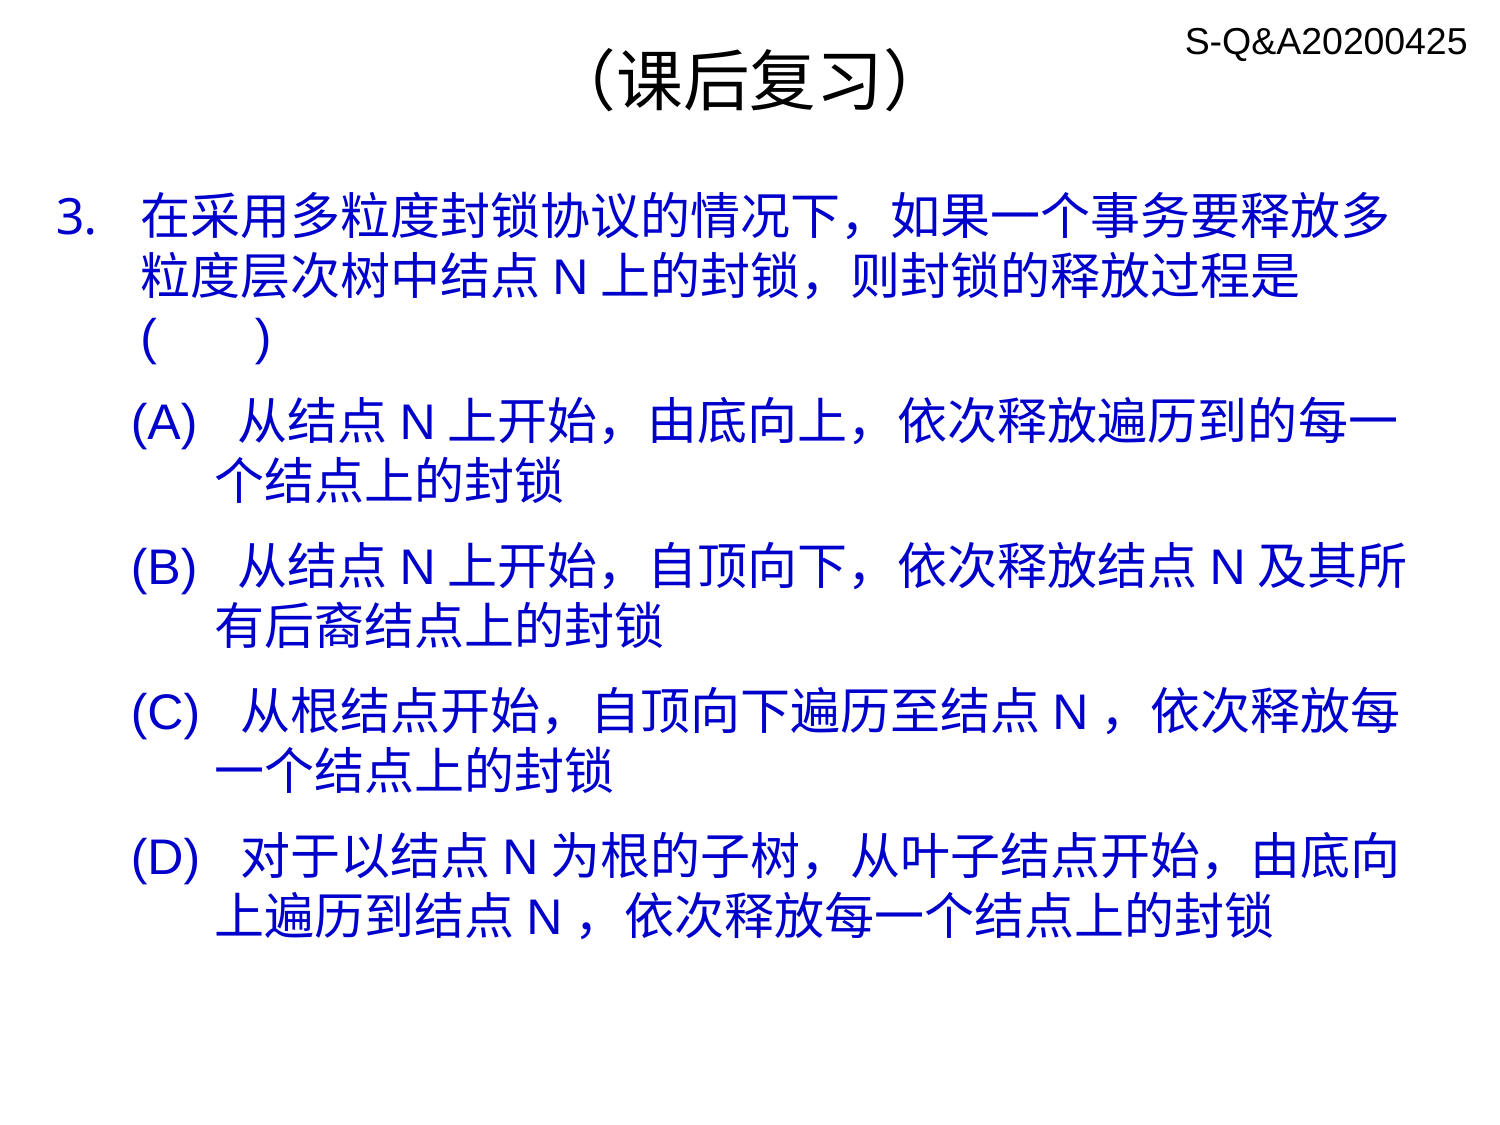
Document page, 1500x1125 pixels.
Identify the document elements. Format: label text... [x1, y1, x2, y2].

list 在采用多粒度封锁协议的情况下，如果一个事务要释放多粒度层次树中结点N上的封锁，则封锁的释放过程是( ) (A) 从结点N上开始，由底向上，依次释放遍历到的每一个结点上的封锁 (B) 从结点N上开始，自顶向下，依次释放结点N及其所有后裔结点上的封锁 (C) 从根结点开始，自顶向下遍历至结点N，依次释放每一个结点上的封锁 (D) 对于以结点N为根的子树，从叶子结点开始，由底向上遍历到结点N，依次释放每一个结点上的封锁 [40, 176, 1452, 952]
title （课后复习） [74, 0, 1426, 176]
text_box S-Q&A20200425 [1153, 9, 1483, 70]
